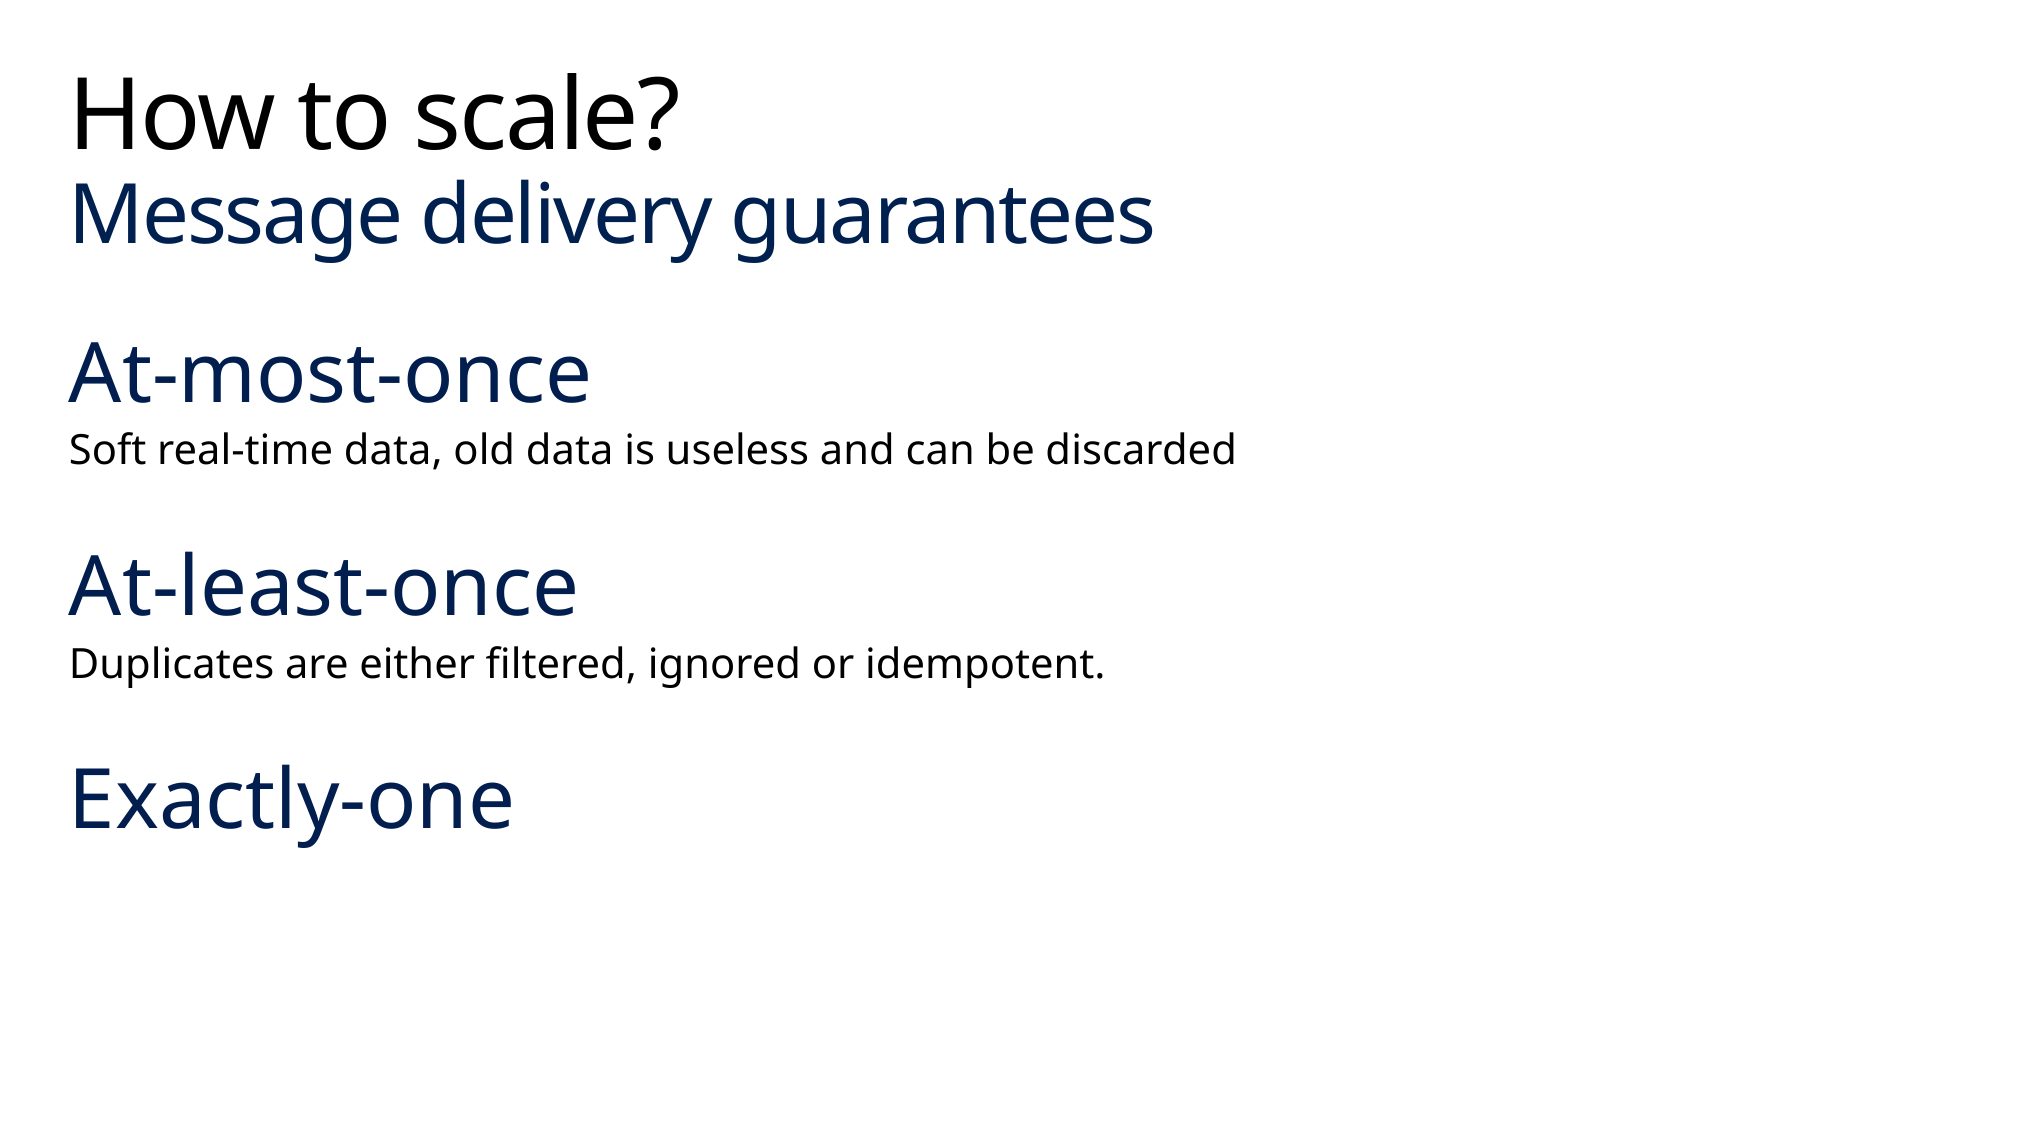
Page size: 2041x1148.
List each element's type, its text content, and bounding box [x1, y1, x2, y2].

title How to scale? Message delivery guarantees [45, 48, 1996, 198]
list At-most-once Soft real-time data, old data is useless and can be discarded At-least-once Duplicates are either filtered, ignored or idempotent. Exactly-one [45, 198, 1996, 932]
